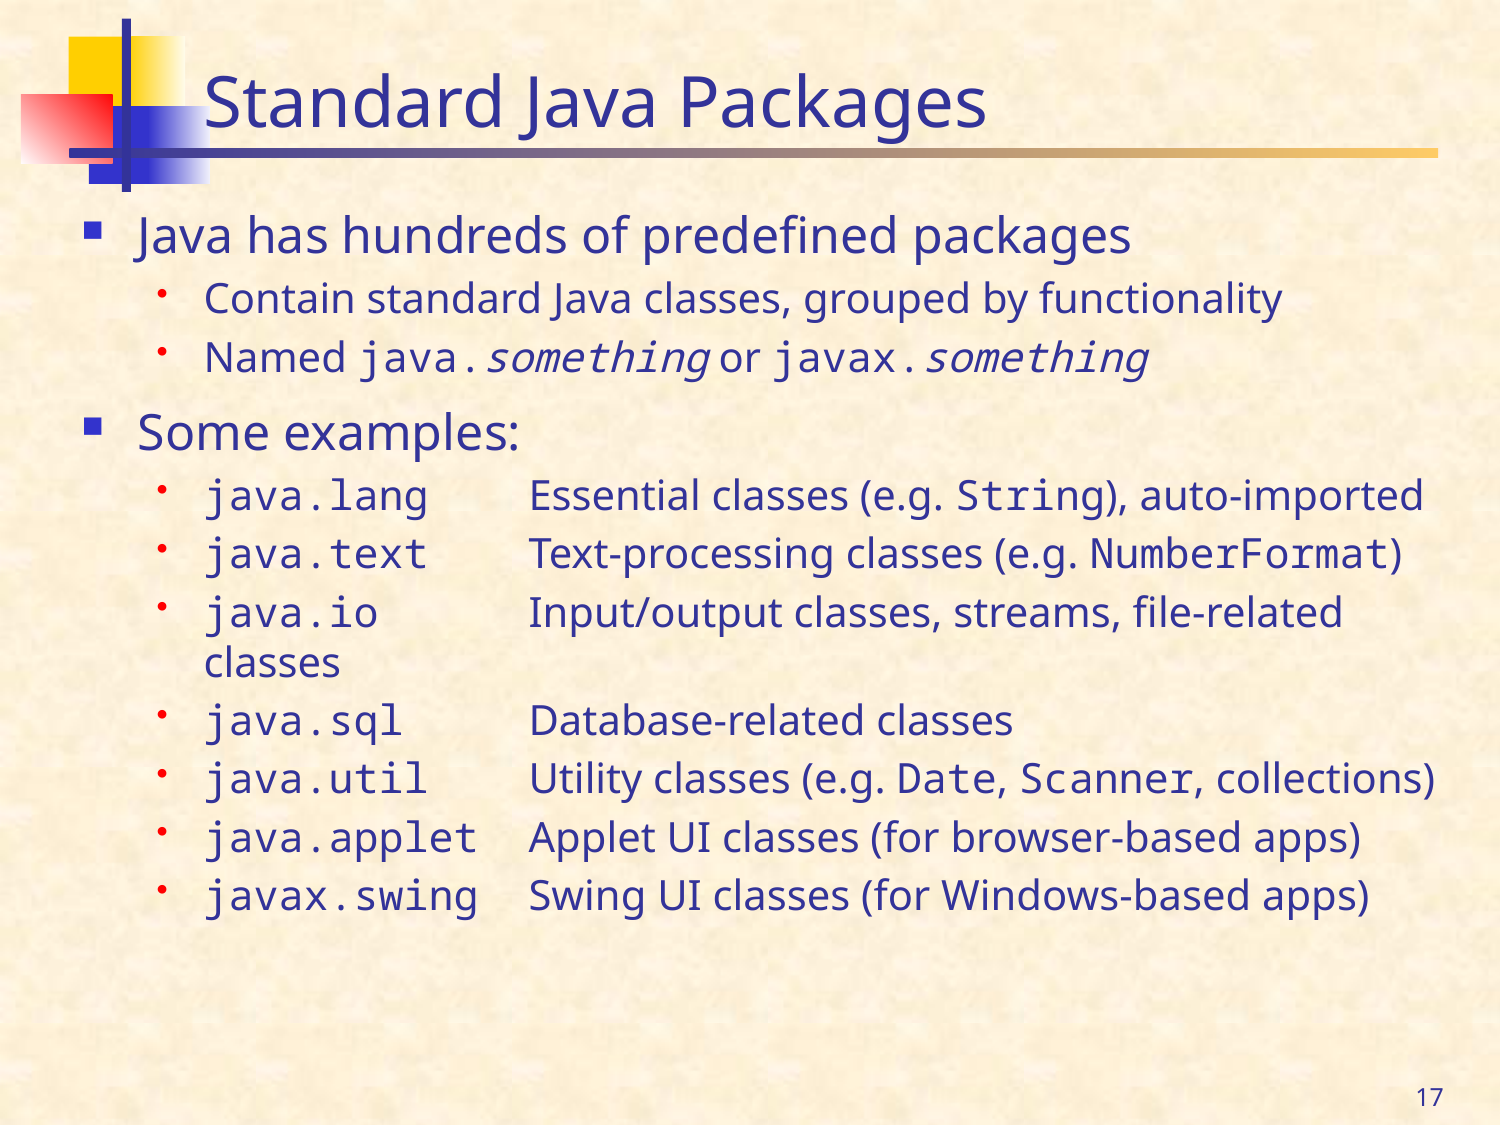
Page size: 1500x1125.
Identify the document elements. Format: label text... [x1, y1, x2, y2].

picture [0, 0, 1500, 1125]
list Java has hundreds of predefined packages Contain standard Java classes, grouped by functionality Named java.something or javax.something Some examples: java.lang Essential classes (e.g. String), auto-imported java.text Text-processing classes (e.g. NumberFormat) java.io Input/output classes, streams, file-related classes java.sql Database-related classes java.util Utility classes (e.g. Date, Scanner, collections) java.applet Applet UI classes (for browser-based apps) javax.swing Swing UI classes (for Windows-based apps) [66, 196, 1460, 1007]
title Standard Java Packages [188, 34, 1468, 150]
footer 17 [983, 1047, 1460, 1123]
